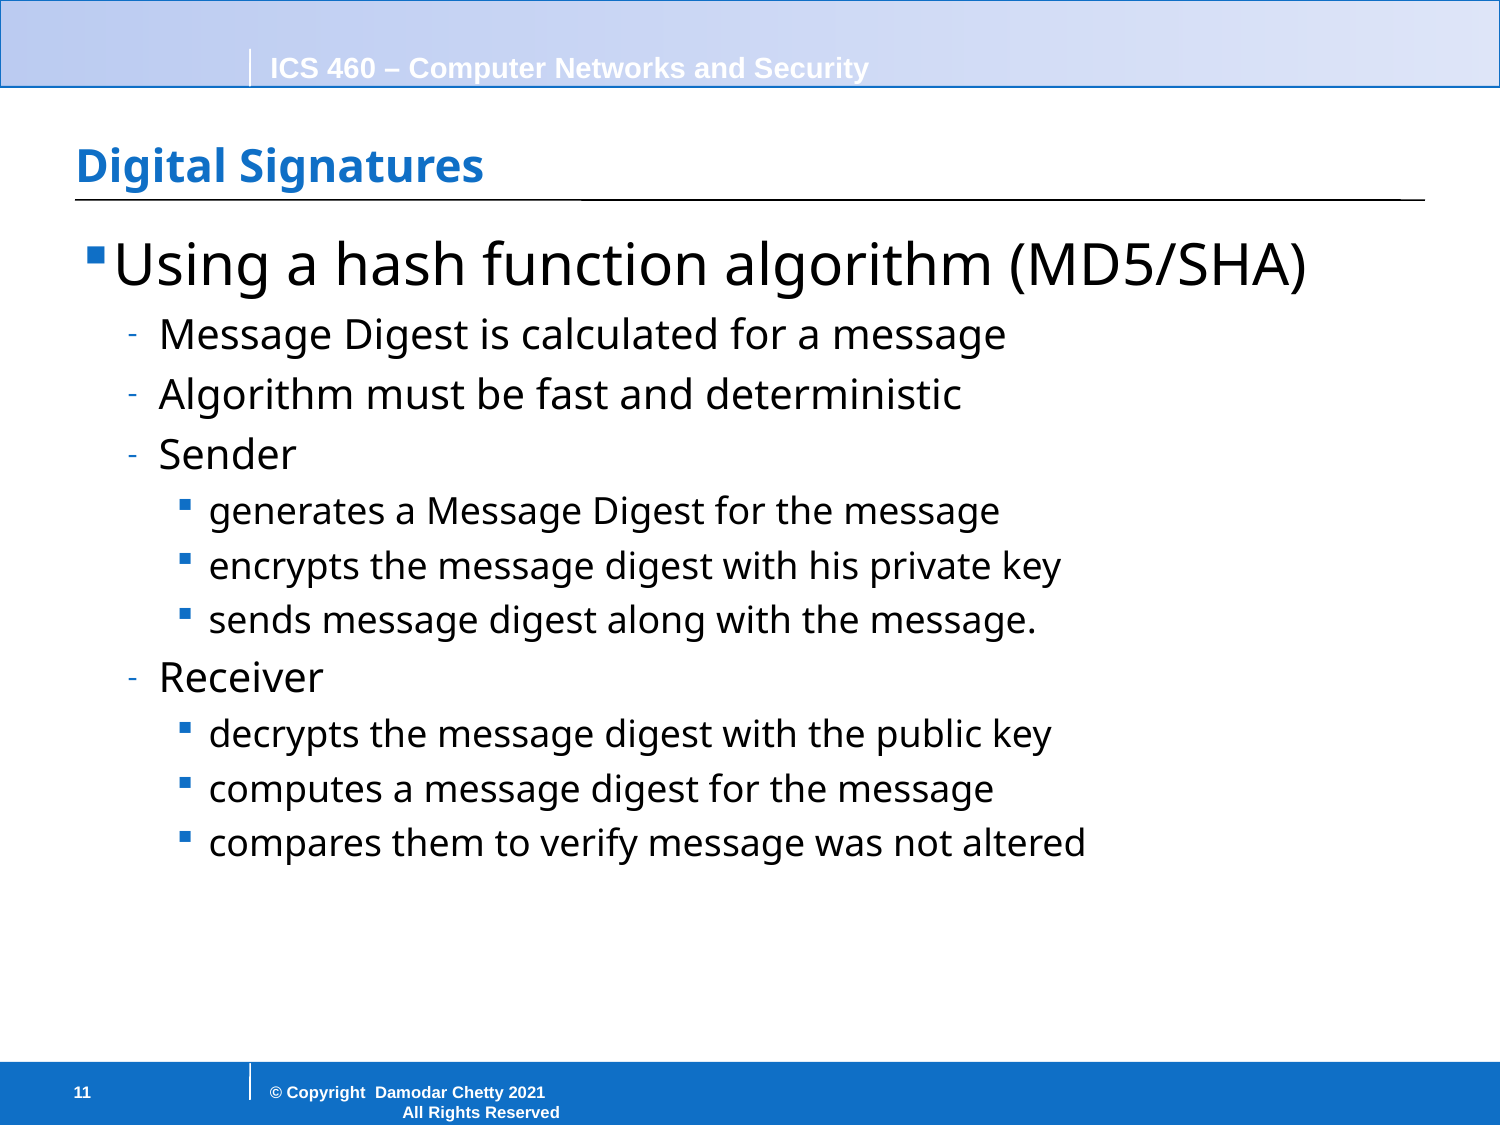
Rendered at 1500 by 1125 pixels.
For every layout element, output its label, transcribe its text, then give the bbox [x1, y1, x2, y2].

slide_number 11 [49, 1070, 251, 1125]
title Digital Signatures [74, 90, 1426, 200]
list Using a hash function algorithm (MD5/SHA) Message Digest is calculated for a message Algorithm must be fast and deterministic Sender generates a Message Digest for the message encrypts the message digest with his private key sends message digest along with the message. Receiver decrypts the message digest with the public key computes a message digest for the message compares them to verify message was not altered [73, 215, 1427, 1027]
